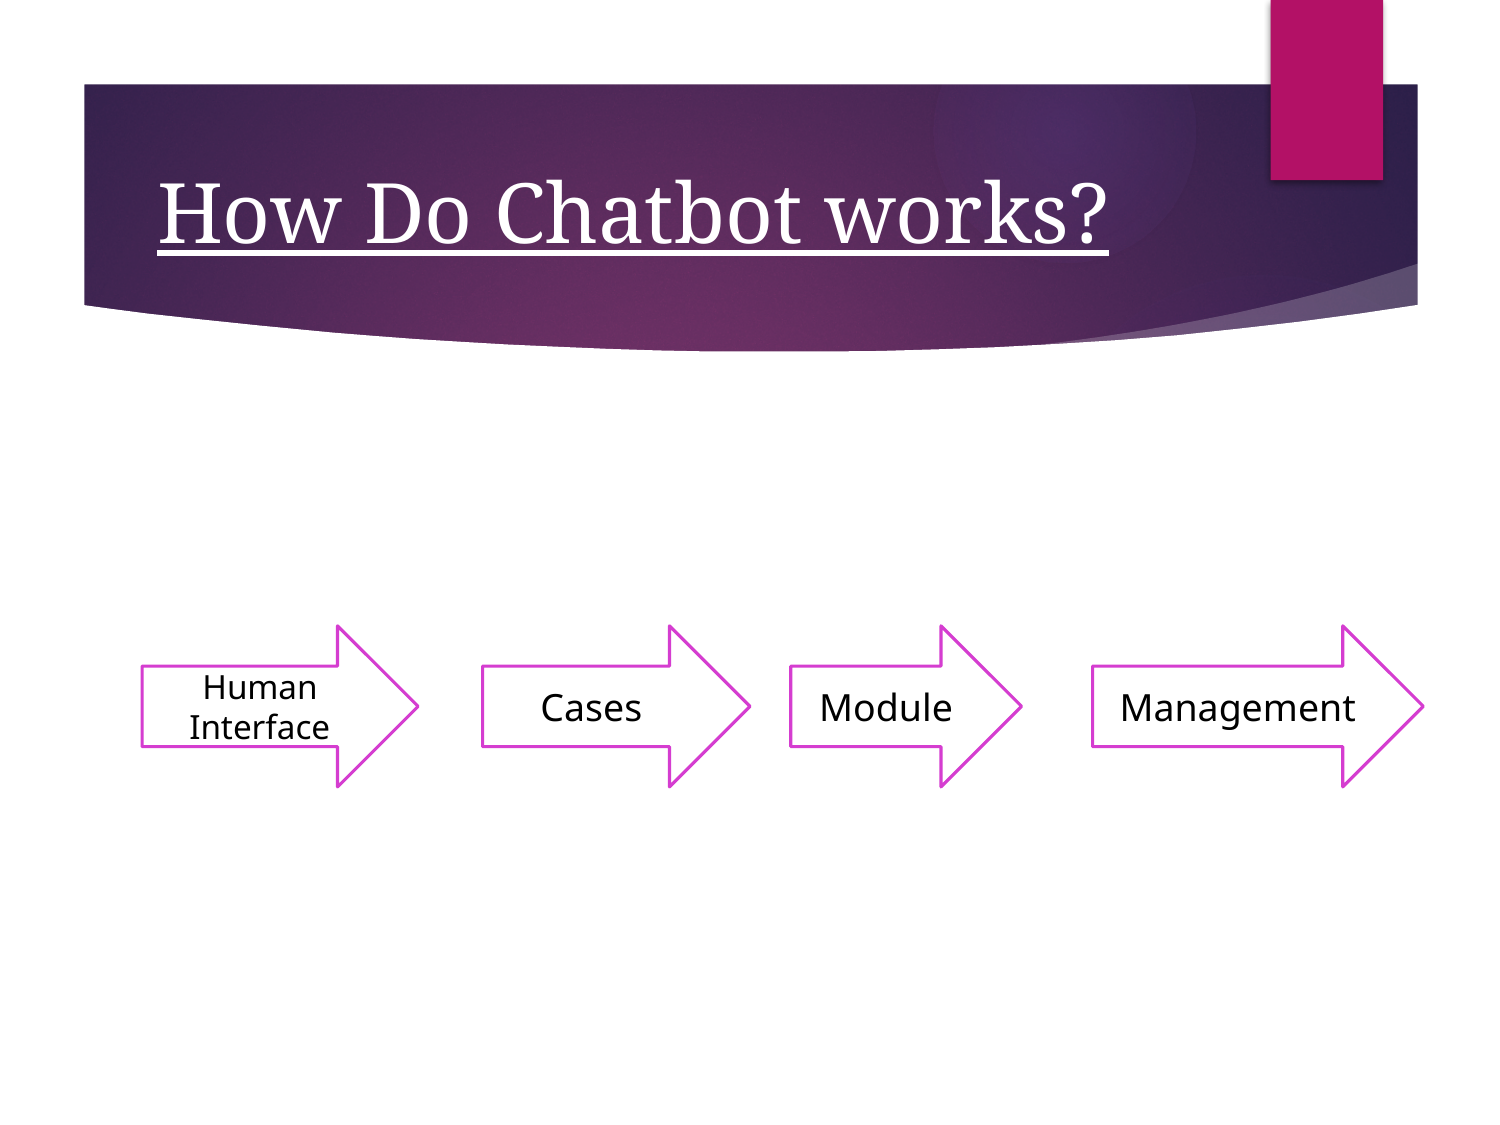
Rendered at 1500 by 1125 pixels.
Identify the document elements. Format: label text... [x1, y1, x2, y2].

text_box Module [789, 624, 1023, 789]
title How Do Chatbot works? [142, 152, 1183, 269]
text_box Management [1091, 624, 1425, 789]
text_box Human Interface [140, 624, 420, 789]
text_box Cases [481, 624, 752, 789]
